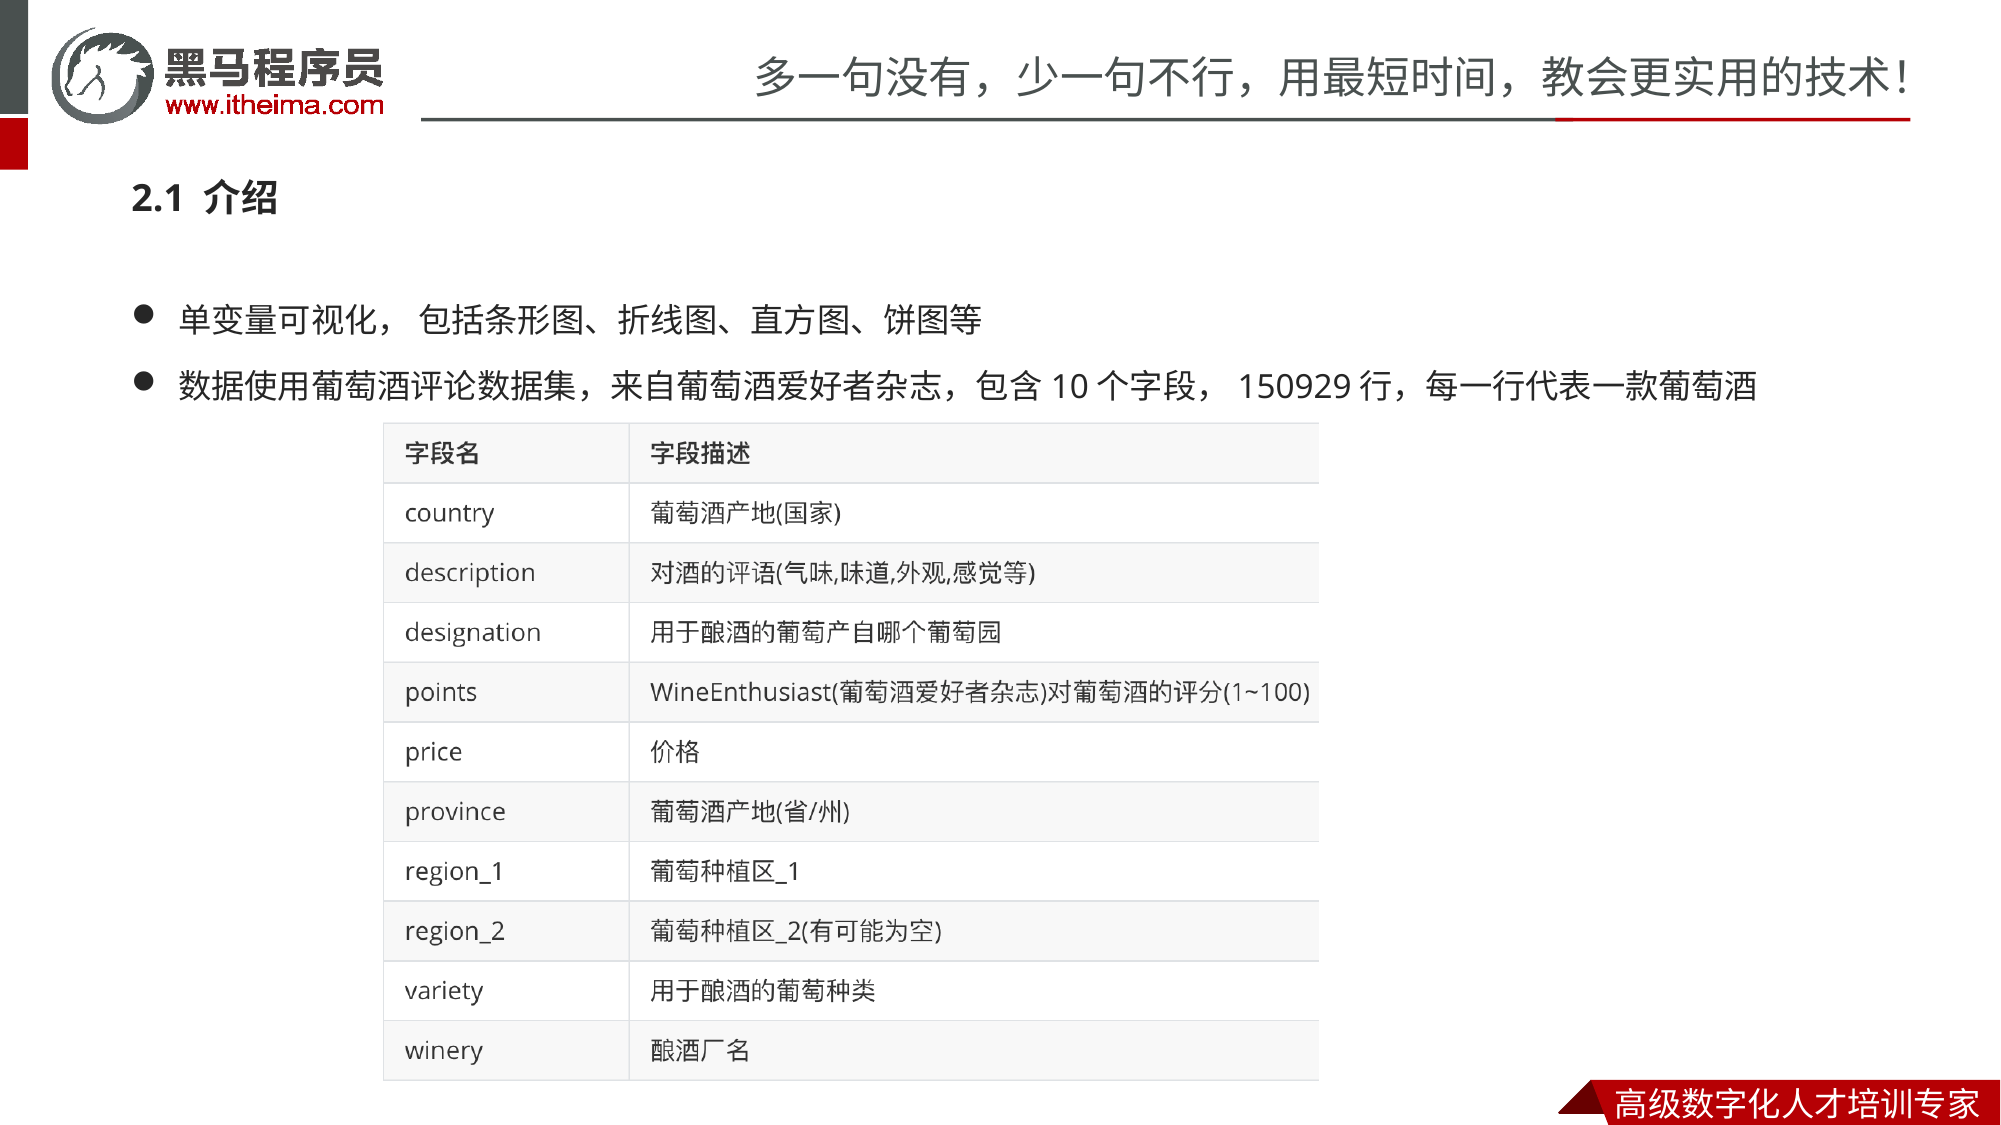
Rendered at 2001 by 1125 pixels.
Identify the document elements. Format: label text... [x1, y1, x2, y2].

picture [50, 26, 384, 125]
picture [379, 419, 1319, 1087]
list 单变量可视化， 包括条形图、折线图、直方图、饼图等 数据使用葡萄酒评论数据集，来自葡萄酒爱好者杂志，包含10个字段，150929行，每一行代表一款葡萄酒 [116, 271, 1872, 964]
list 2.1 介绍 [116, 154, 1872, 239]
